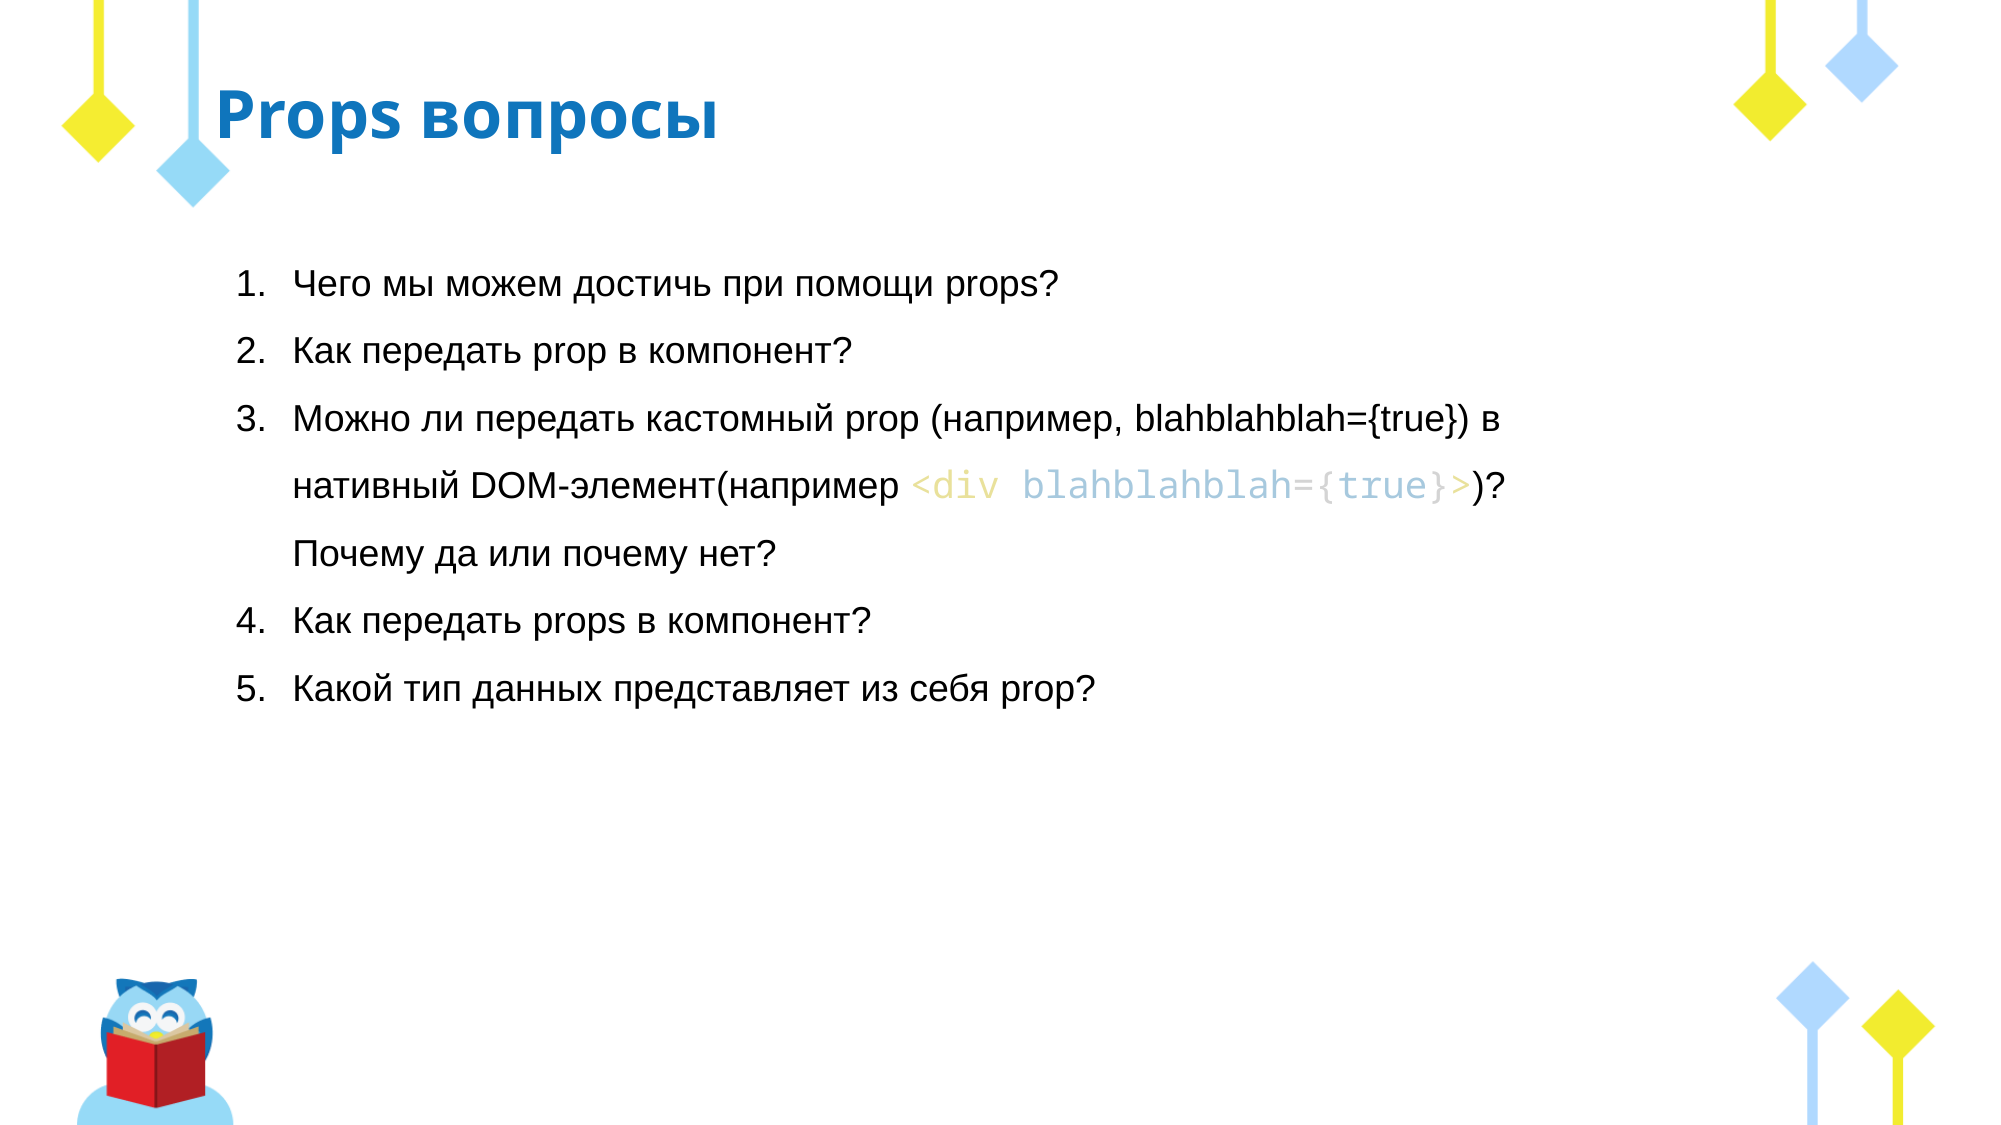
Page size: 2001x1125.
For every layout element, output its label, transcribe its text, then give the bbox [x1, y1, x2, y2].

text_box Чего мы можем достичь при помощи props? Как передать prop в компонент? Можно ли передать кастомный prop (например, blahblahblah={true}) в нативный DOM-элемент(например <div blahblahblah={true}>)? Почему да или почему нет? Как передать props в компонент? Какой тип данных представляет из себя prop? [221, 228, 1585, 919]
picture [0, 0, 2000, 1125]
text_box Props вопросы [199, 64, 1618, 159]
